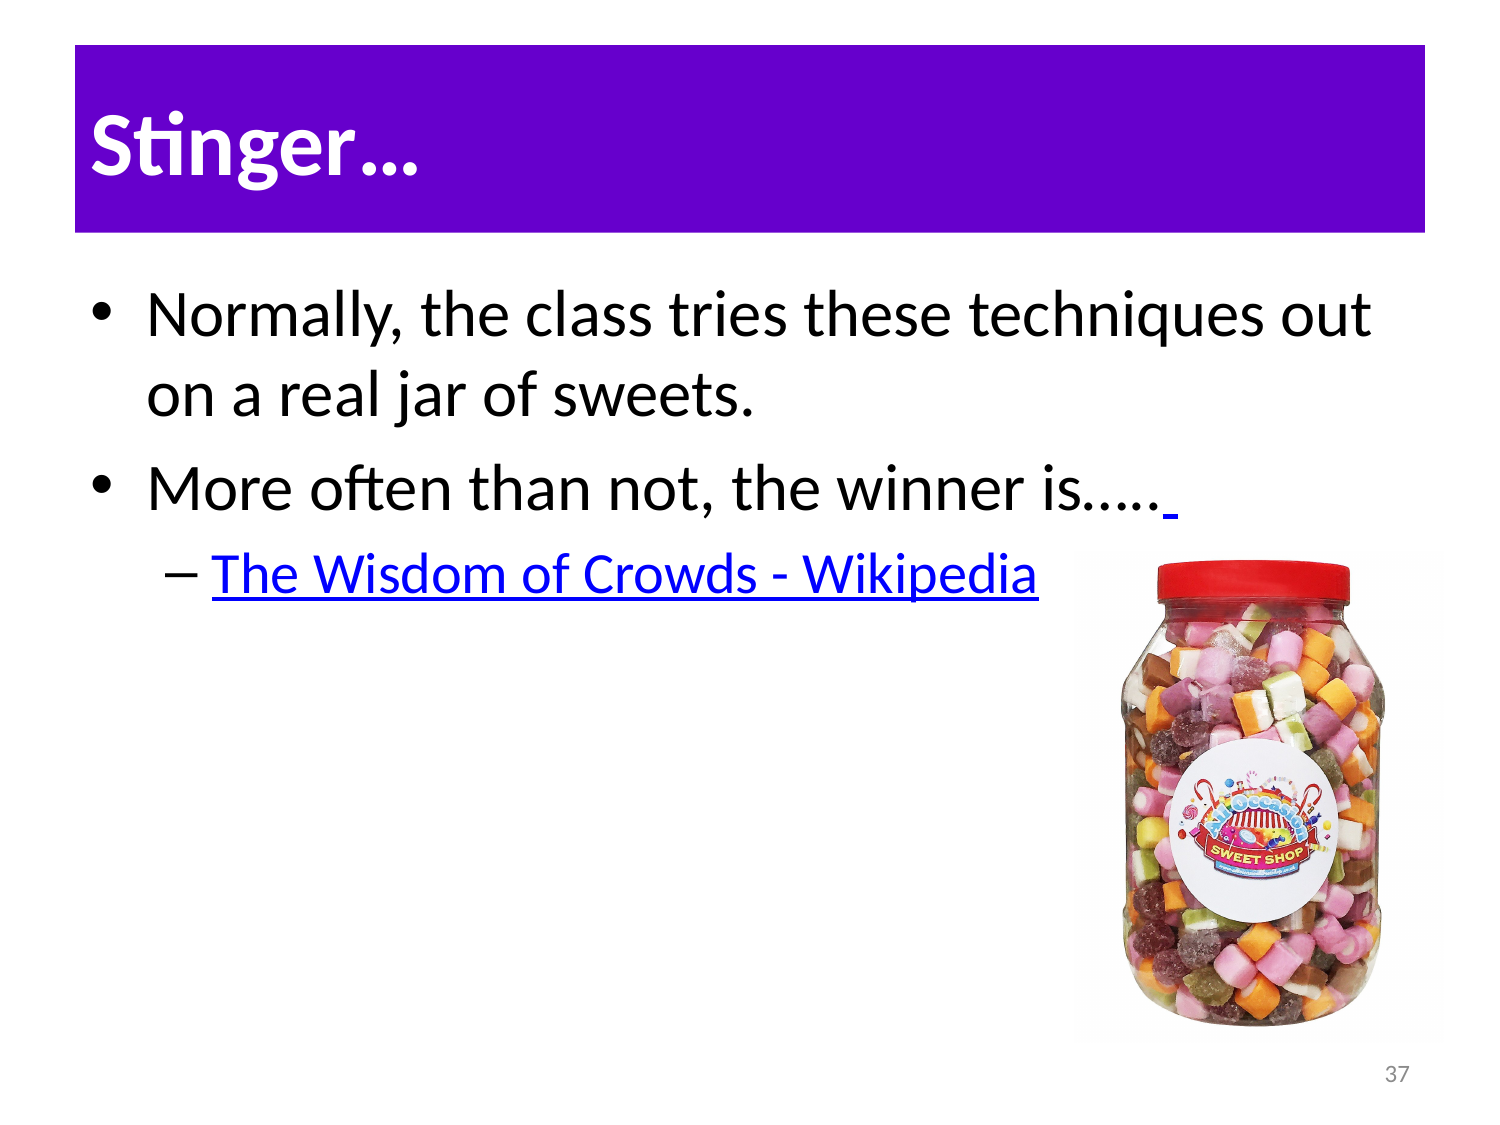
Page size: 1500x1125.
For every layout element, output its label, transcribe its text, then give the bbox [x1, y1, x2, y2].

list Normally, the class tries these techniques out on a real jar of sweets. More often than not, the winner is….. The Wisdom of Crowds - Wikipedia [75, 262, 1425, 1005]
title Stinger… [75, 45, 1425, 233]
picture [1074, 550, 1444, 1043]
slide_number 37 [1074, 1050, 1425, 1103]
